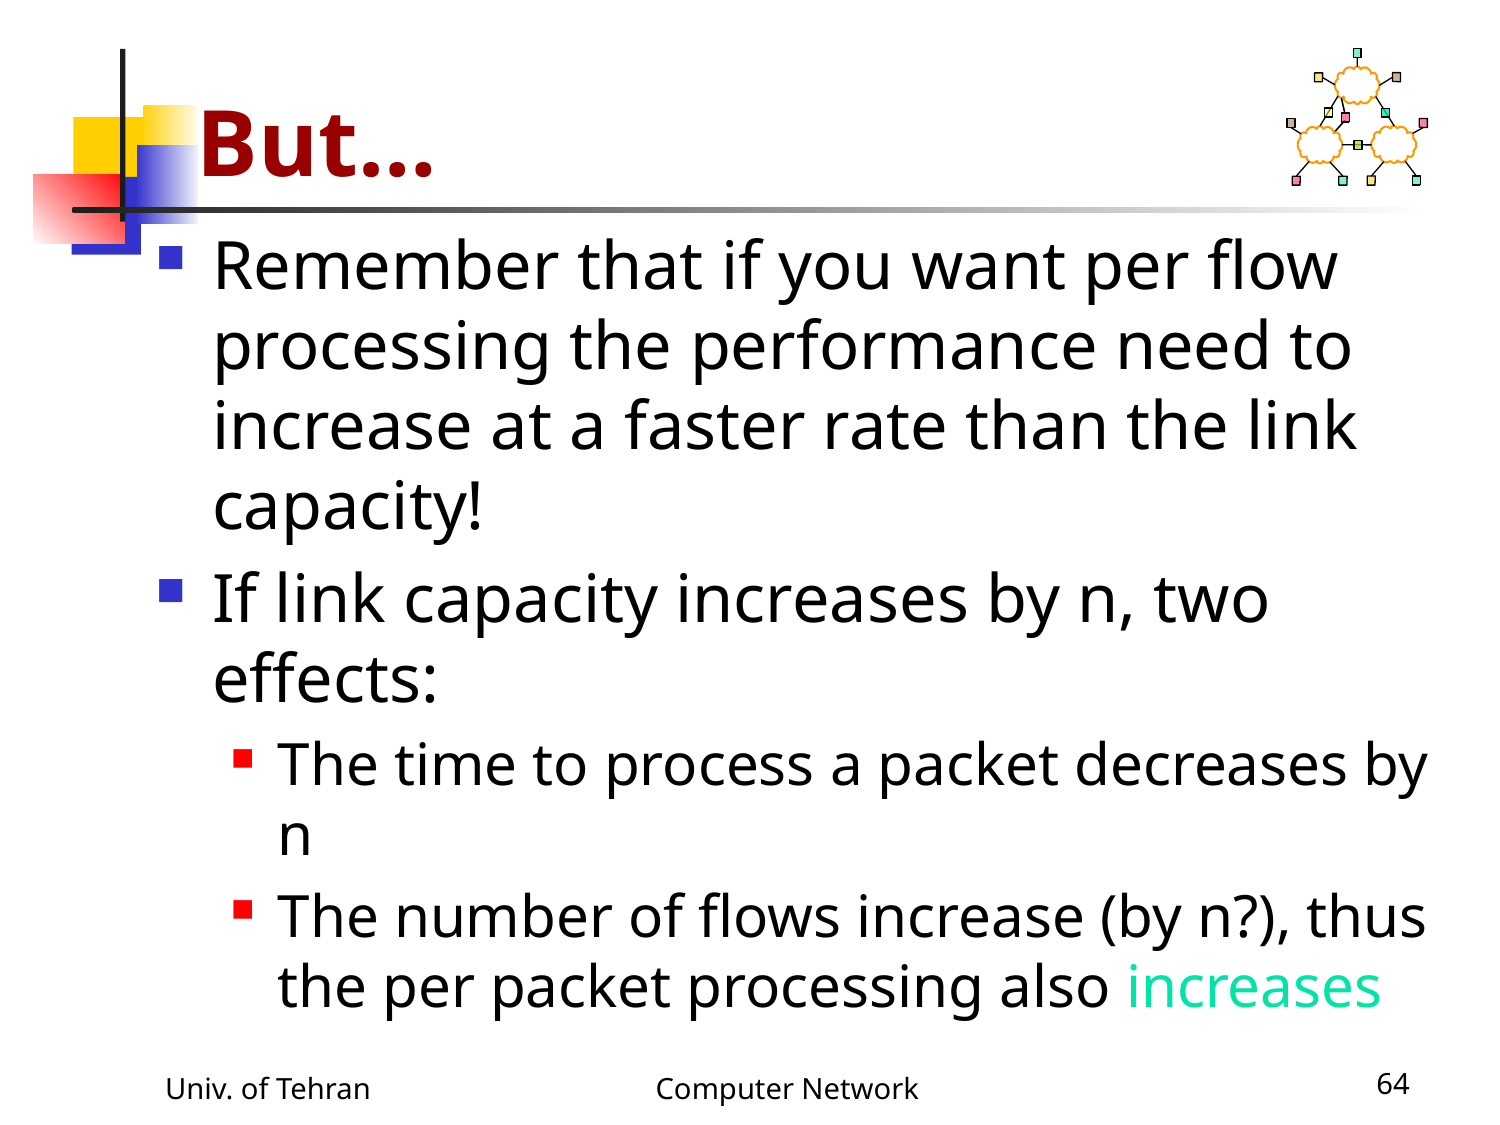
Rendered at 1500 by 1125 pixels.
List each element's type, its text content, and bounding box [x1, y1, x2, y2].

title But… [181, 33, 1453, 202]
list Remember that if you want per flow processing the performance need to increase at a faster rate than the link capacity! If link capacity increases by n, two effects: The time to process a packet decreases by n The number of flows increase (by n?), thus the per packet processing also increases [140, 215, 1469, 994]
footer Computer Network [549, 1037, 1026, 1113]
slide_number 64 [1112, 1037, 1426, 1113]
slide_number Univ. of Tehran [149, 1037, 463, 1113]
